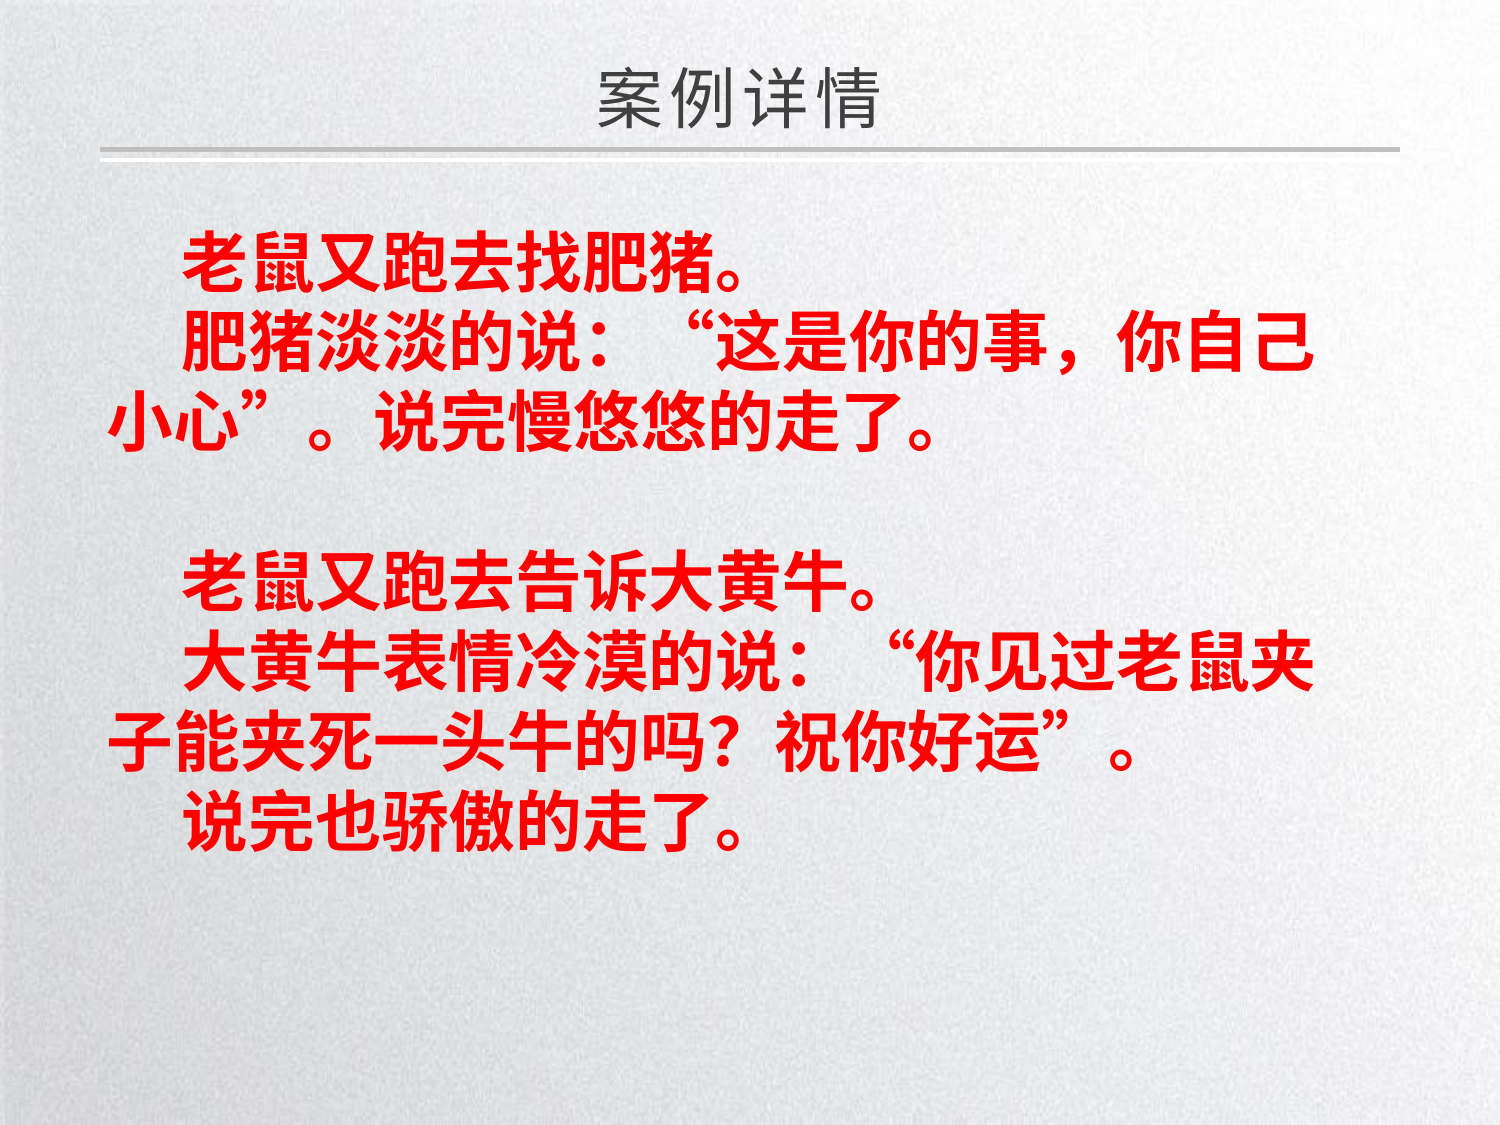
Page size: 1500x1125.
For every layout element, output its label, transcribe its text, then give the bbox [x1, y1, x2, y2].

picture [0, 0, 1500, 1125]
text_box 老鼠又跑去找肥猪。 肥猪淡淡的说：“这是你的事，你自己小心”。说完慢悠悠的走了。 老鼠又跑去告诉大黄牛。 大黄牛表情冷漠的说：“你见过老鼠夹子能夹死一头牛的吗？祝你好运”。 说完也骄傲的走了。 [92, 212, 1388, 928]
text_box 案例详情 [581, 49, 897, 145]
